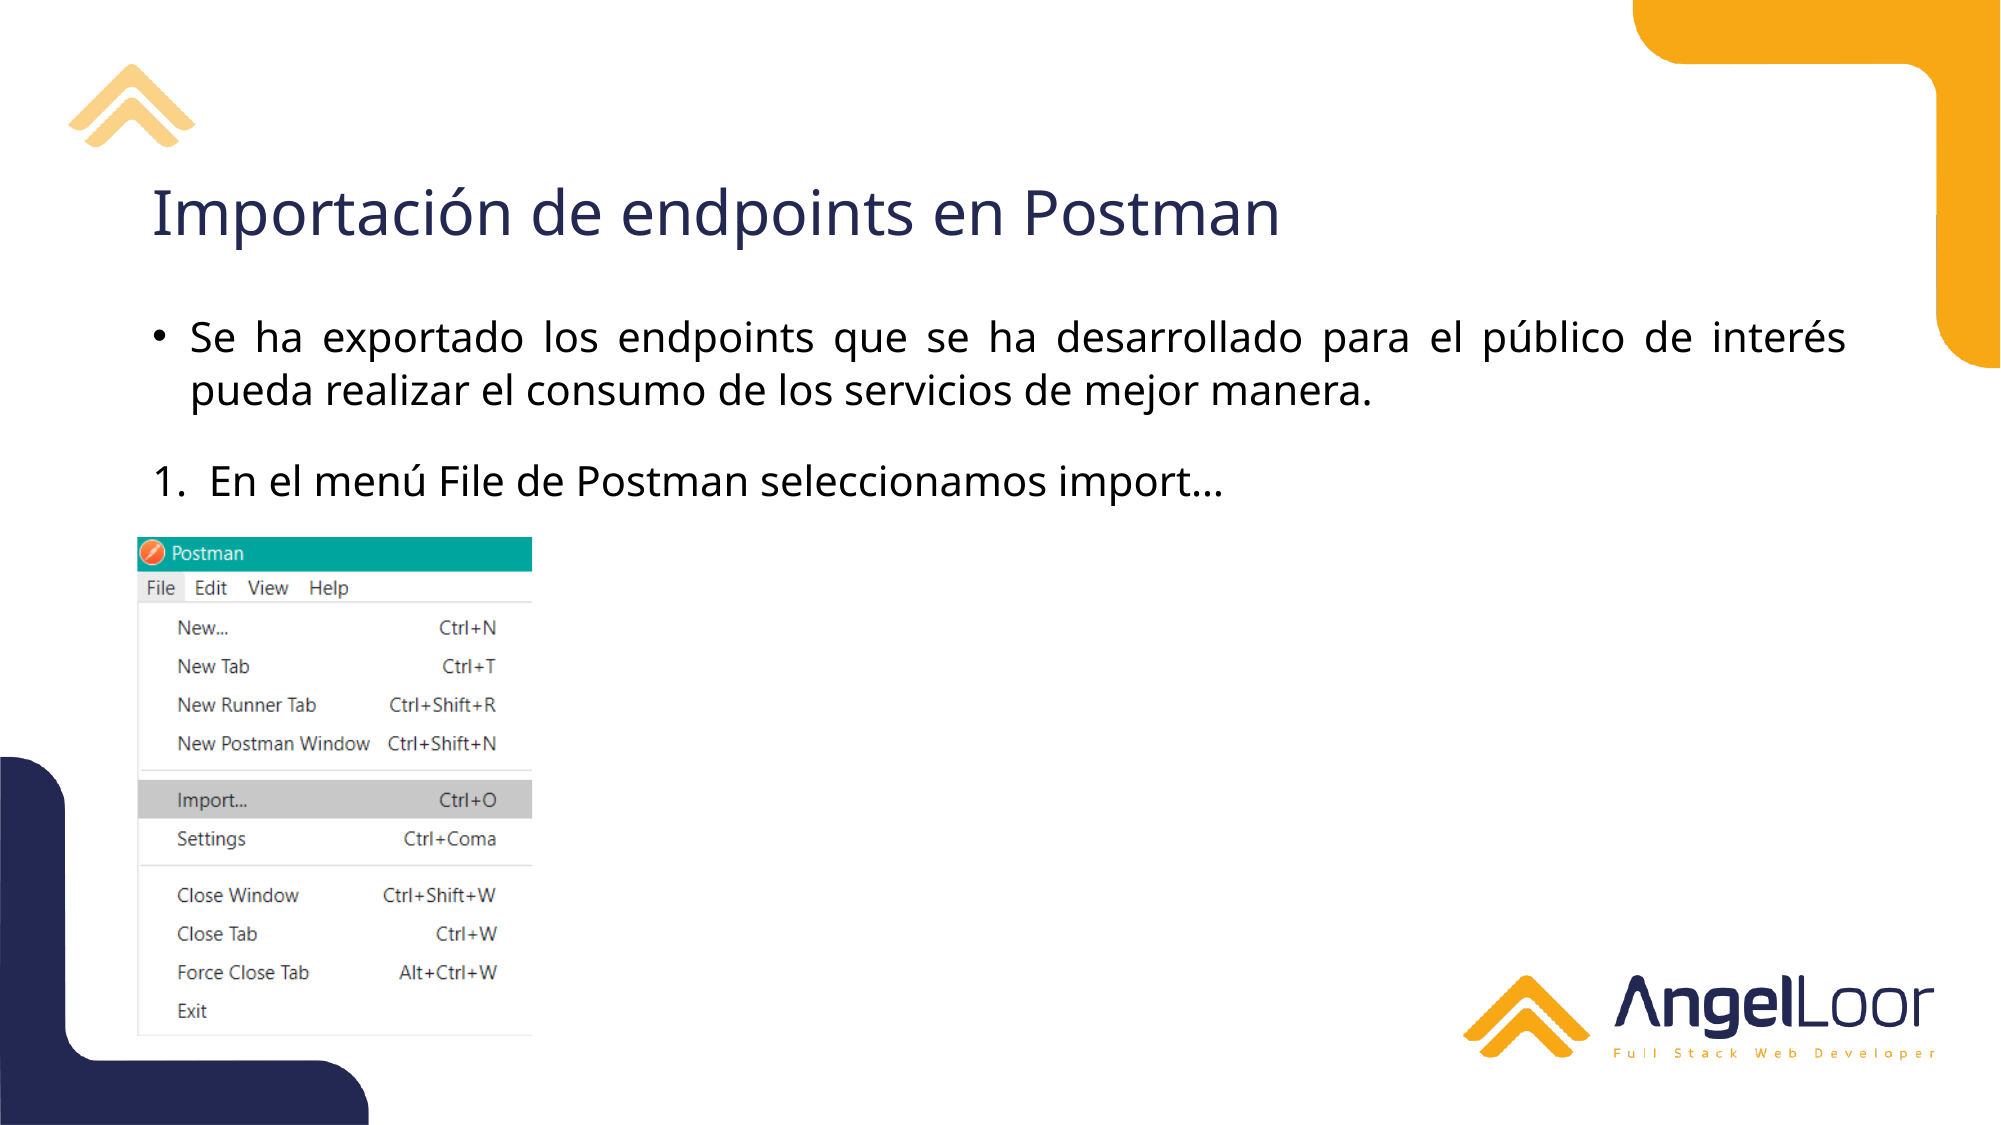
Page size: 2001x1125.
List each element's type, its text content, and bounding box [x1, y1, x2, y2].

list Se ha exportado los endpoints que se ha desarrollado para el público de interés pueda realizar el consumo de los servicios de mejor manera. En el menú File de Postman seleccionamos import… [137, 299, 1863, 1014]
picture [0, 0, 2001, 1125]
title Importación de endpoints en Postman [137, 152, 1863, 278]
